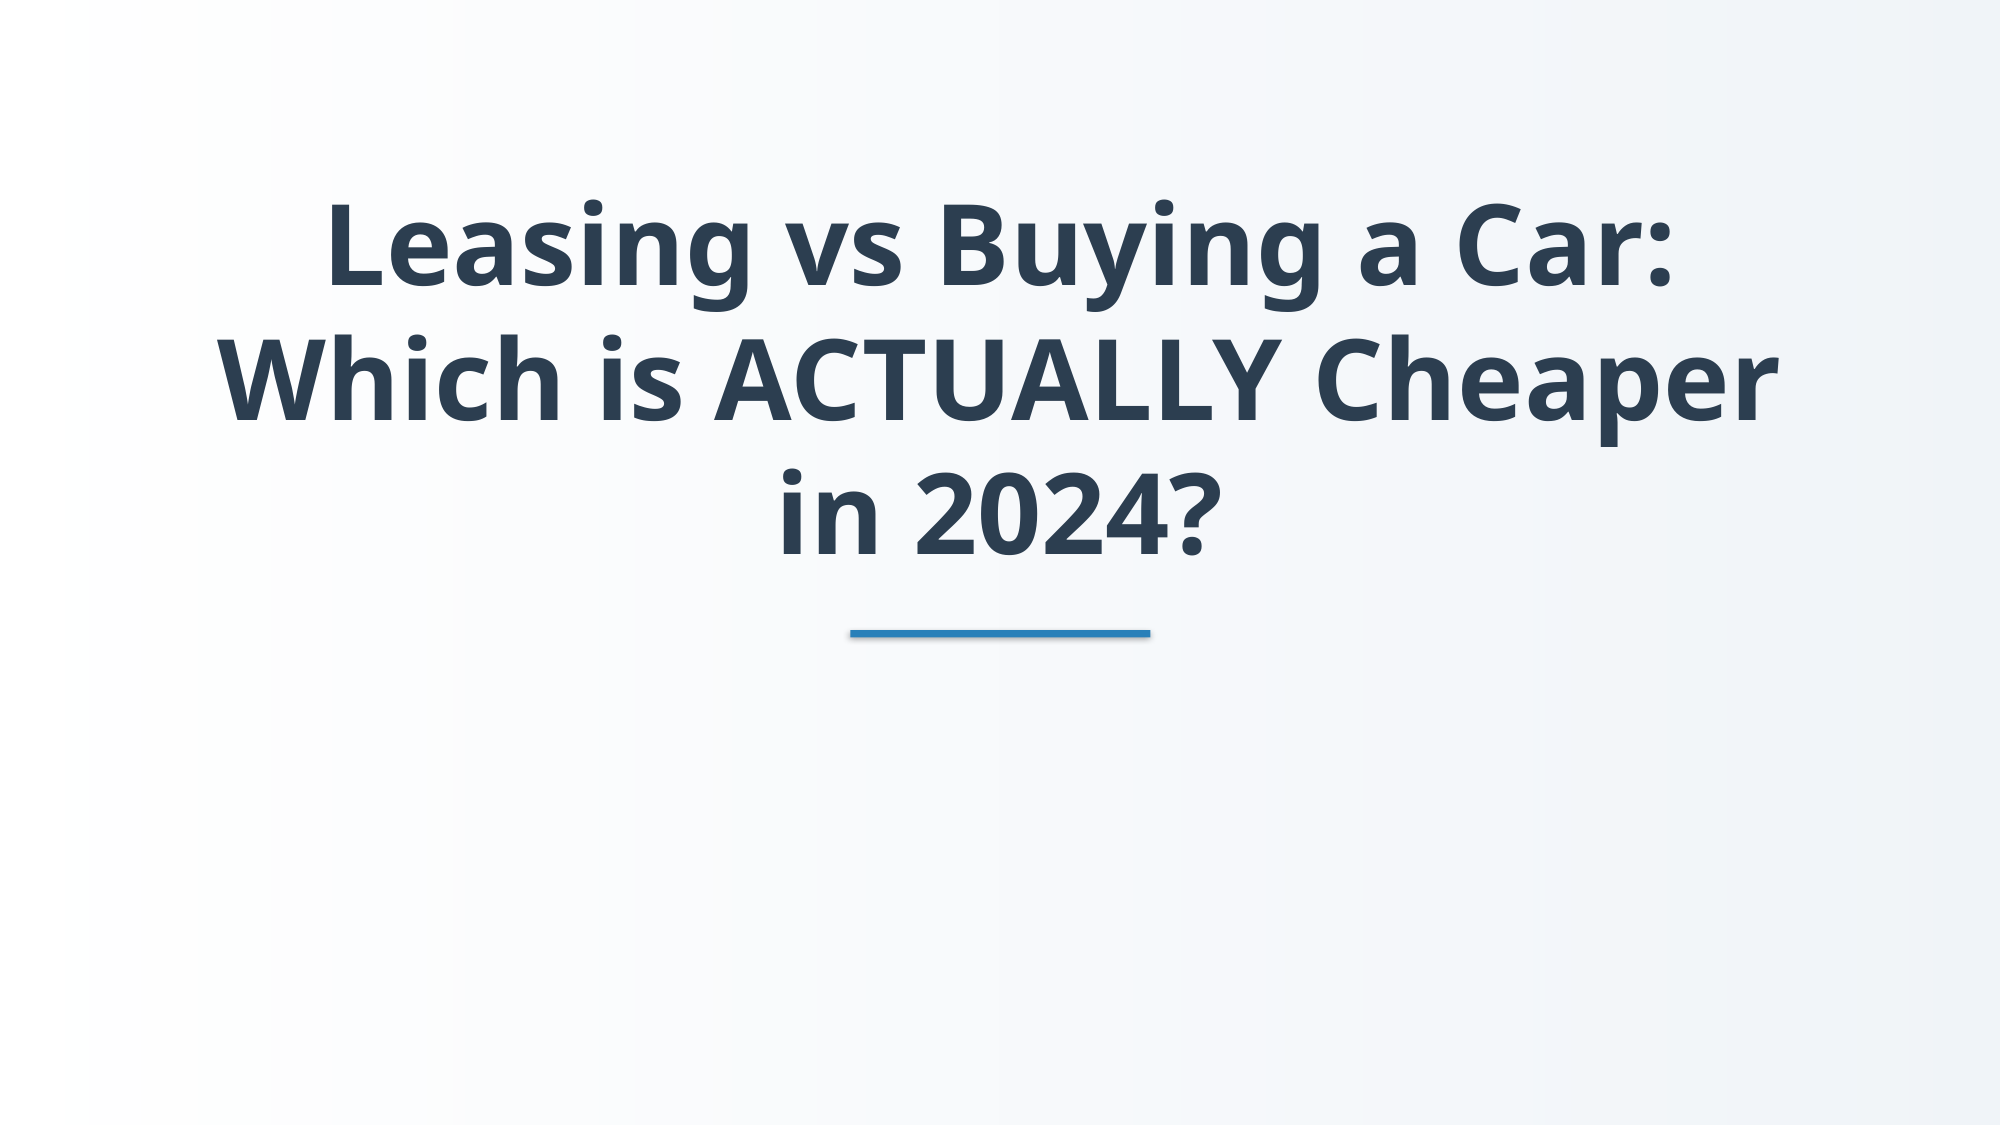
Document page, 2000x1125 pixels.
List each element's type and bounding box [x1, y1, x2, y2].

text_box [850, 629, 1151, 638]
